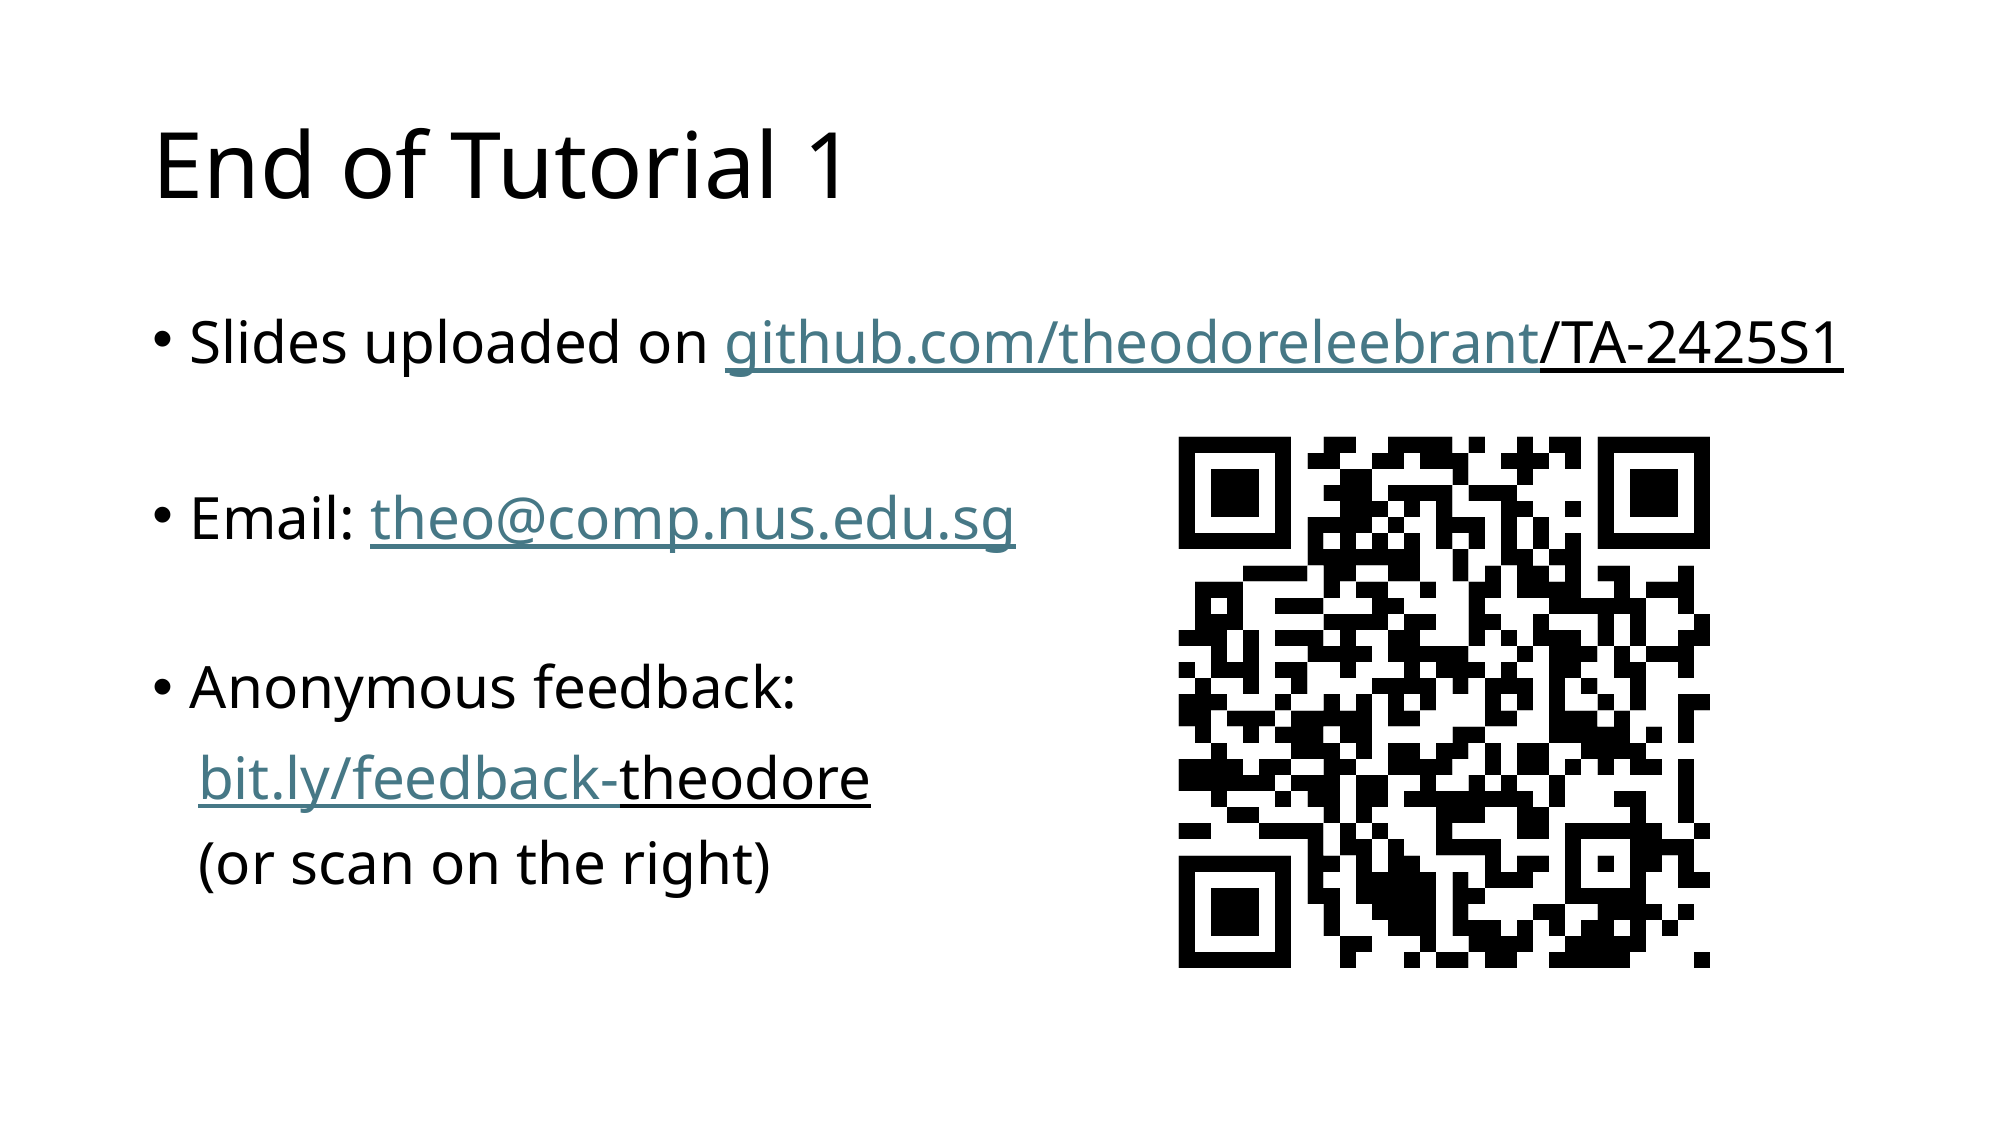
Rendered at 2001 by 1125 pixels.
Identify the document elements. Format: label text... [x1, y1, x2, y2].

list Slides uploaded on github.com/theodoreleebrant/TA-2425S1 Email: theo@comp.nus.edu.sg Anonymous feedback: bit.ly/feedback-theodore (or scan on the right) [137, 299, 1863, 1105]
picture [1162, 420, 1726, 984]
title End of Tutorial 1 [137, 59, 1863, 278]
